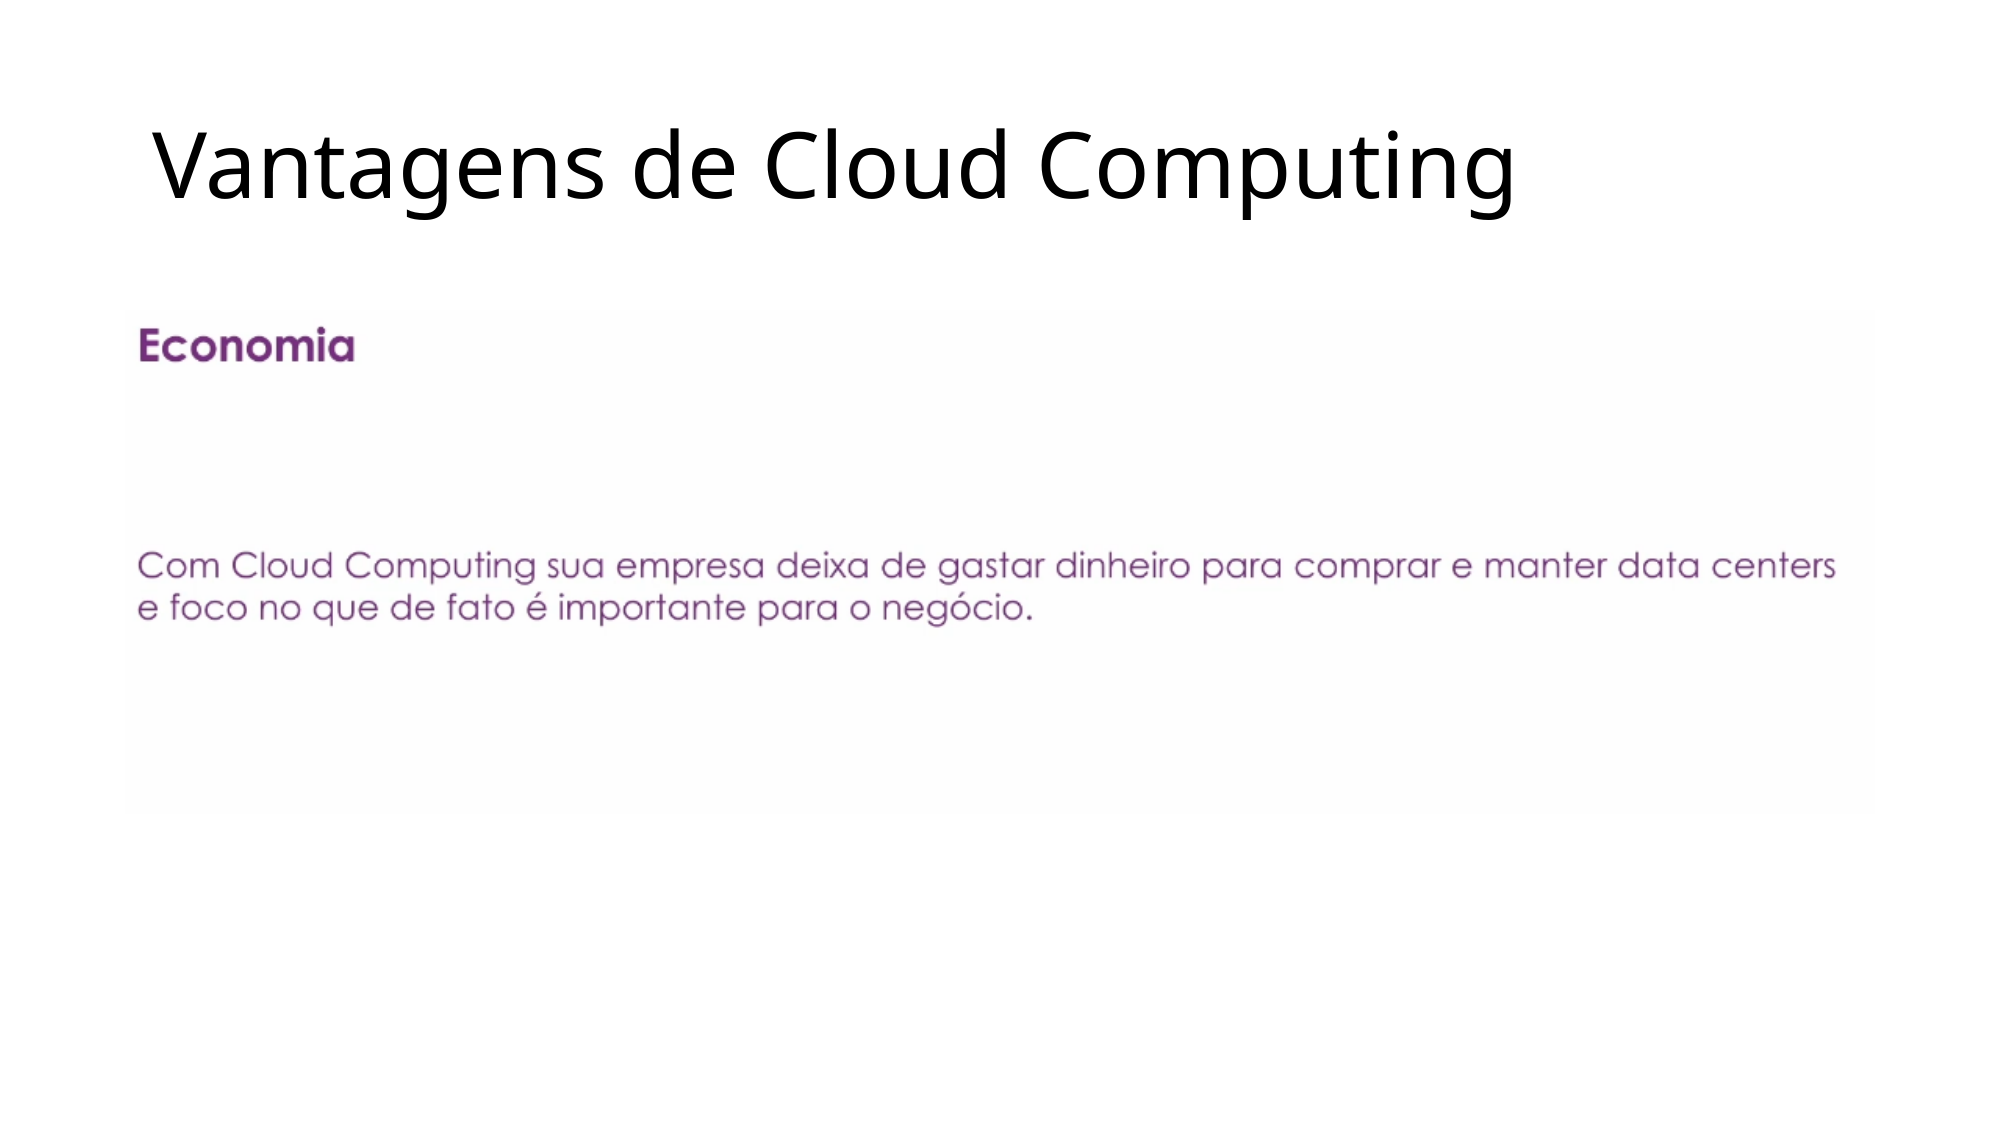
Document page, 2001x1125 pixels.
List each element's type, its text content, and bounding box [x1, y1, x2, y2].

picture [125, 310, 1875, 814]
title Vantagens de Cloud Computing [137, 59, 1863, 278]
